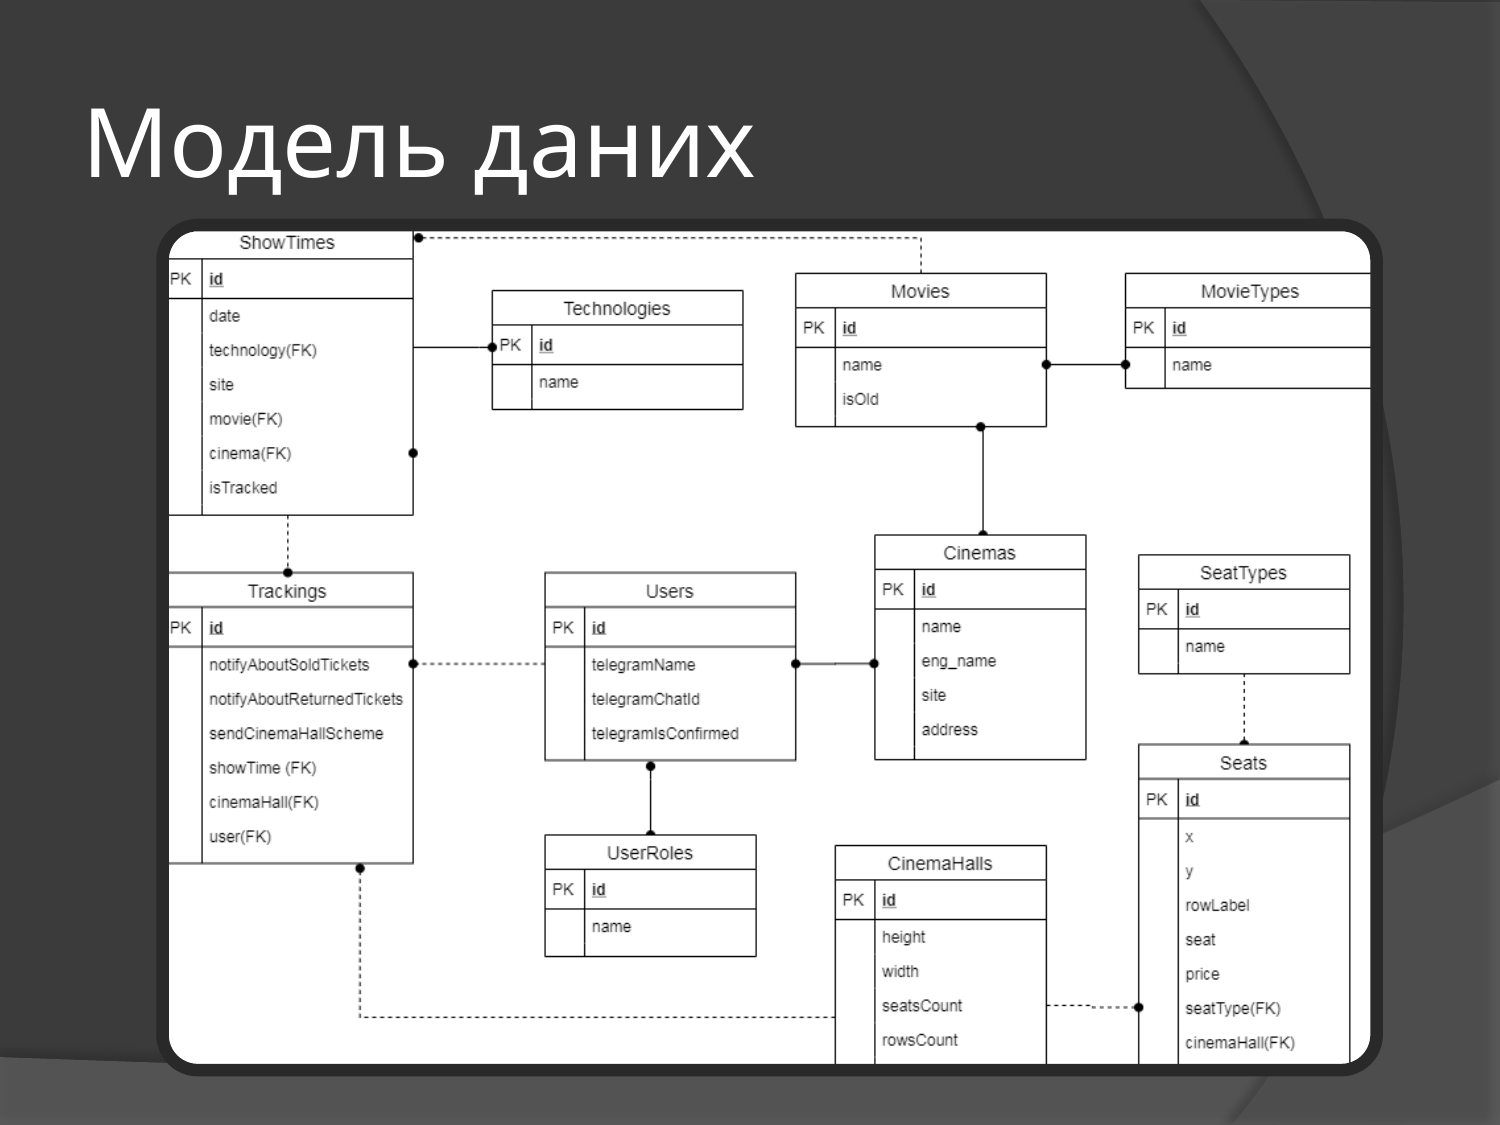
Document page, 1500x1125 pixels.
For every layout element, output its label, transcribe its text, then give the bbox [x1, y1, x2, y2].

picture [162, 224, 1377, 1071]
title Модель даних [75, 45, 1300, 233]
